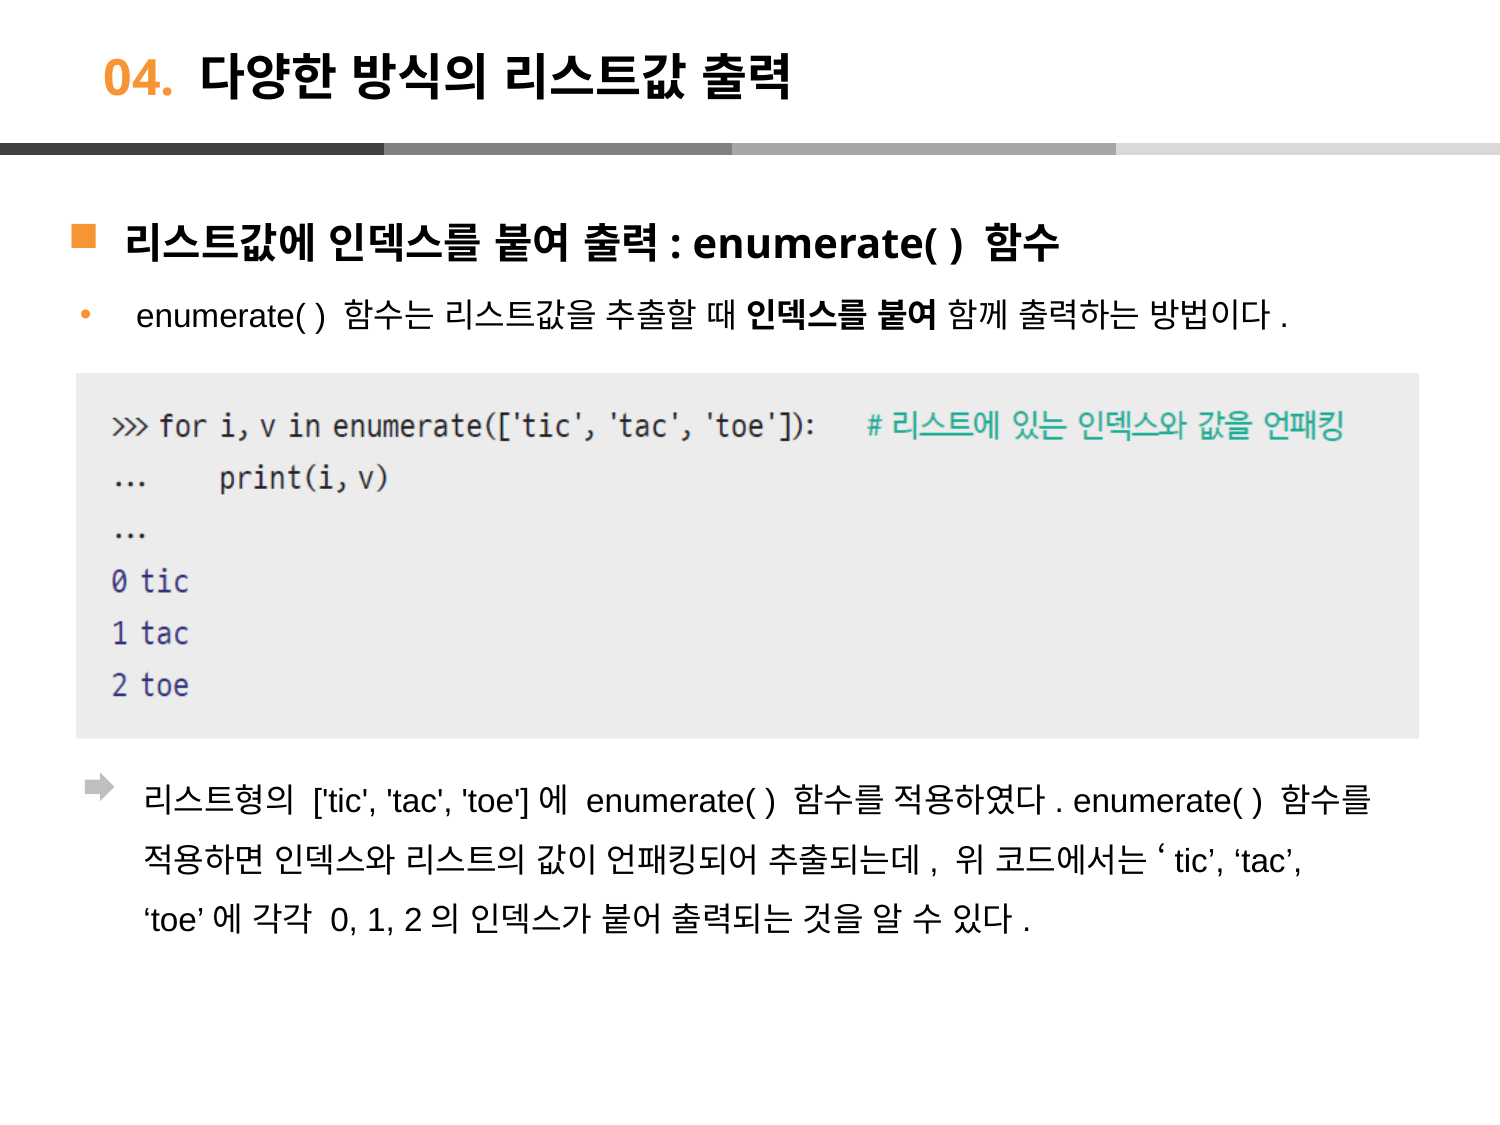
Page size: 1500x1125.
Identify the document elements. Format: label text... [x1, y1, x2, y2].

text_box [82, 770, 117, 804]
text_box enumerate( ) 함수는 리스트값을 추출할 때 인덱스를 붙여 함께 출력하는 방법이다. [64, 267, 1447, 457]
text_box 리스트형의 ['tic', 'tac', 'toe']에 enumerate( ) 함수를 적용하였다. enumerate( ) 함수를 적용하면 인덱스와 리스트의 값이 언패킹되어 추출되는데, 위 코드에서는 ‘tic’, ‘tac’, ‘toe’에 각각 0, 1, 2의 인덱스가 붙어 출력되는 것을 알 수 있다. [128, 751, 1400, 941]
title 04. 다양한 방식의 리스트값 출력 [88, 30, 1211, 121]
picture [76, 373, 1420, 740]
list 리스트값에 인덱스를 붙여 출력: enumerate( ) 함수 [52, 184, 1400, 374]
